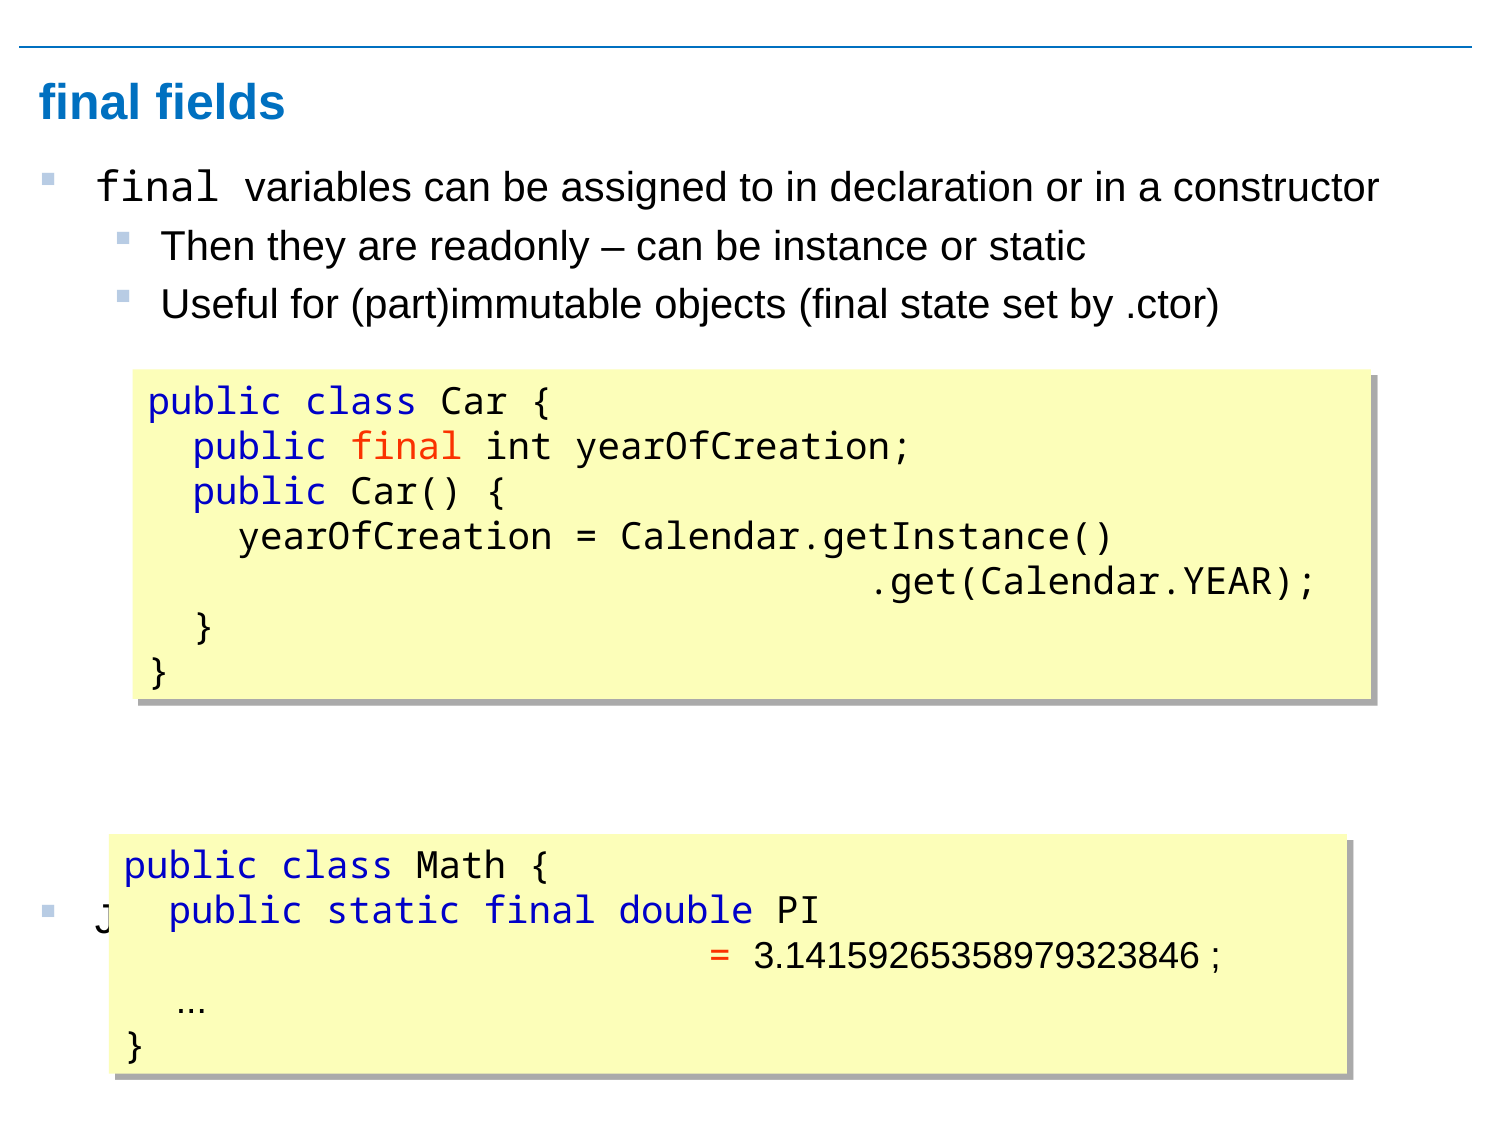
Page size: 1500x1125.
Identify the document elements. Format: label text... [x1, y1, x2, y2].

text_box public class Car { public final int yearOfCreation; public Car() { yearOfCreation = Calendar.getInstance() .get(Calendar.YEAR); } } [132, 369, 1371, 699]
title final fields [23, 58, 1465, 141]
text_box public class Math { public static final double PI = 3.14159265358979323846 ; ... } [108, 834, 1347, 1074]
list final variables can be assigned to in declaration or in a constructor Then they are readonly – can be instance or static Useful for (part)immutable objects (final state set by .ctor) Java’s support for constants is public static finals’ in UPPERCASE [23, 152, 1465, 1009]
